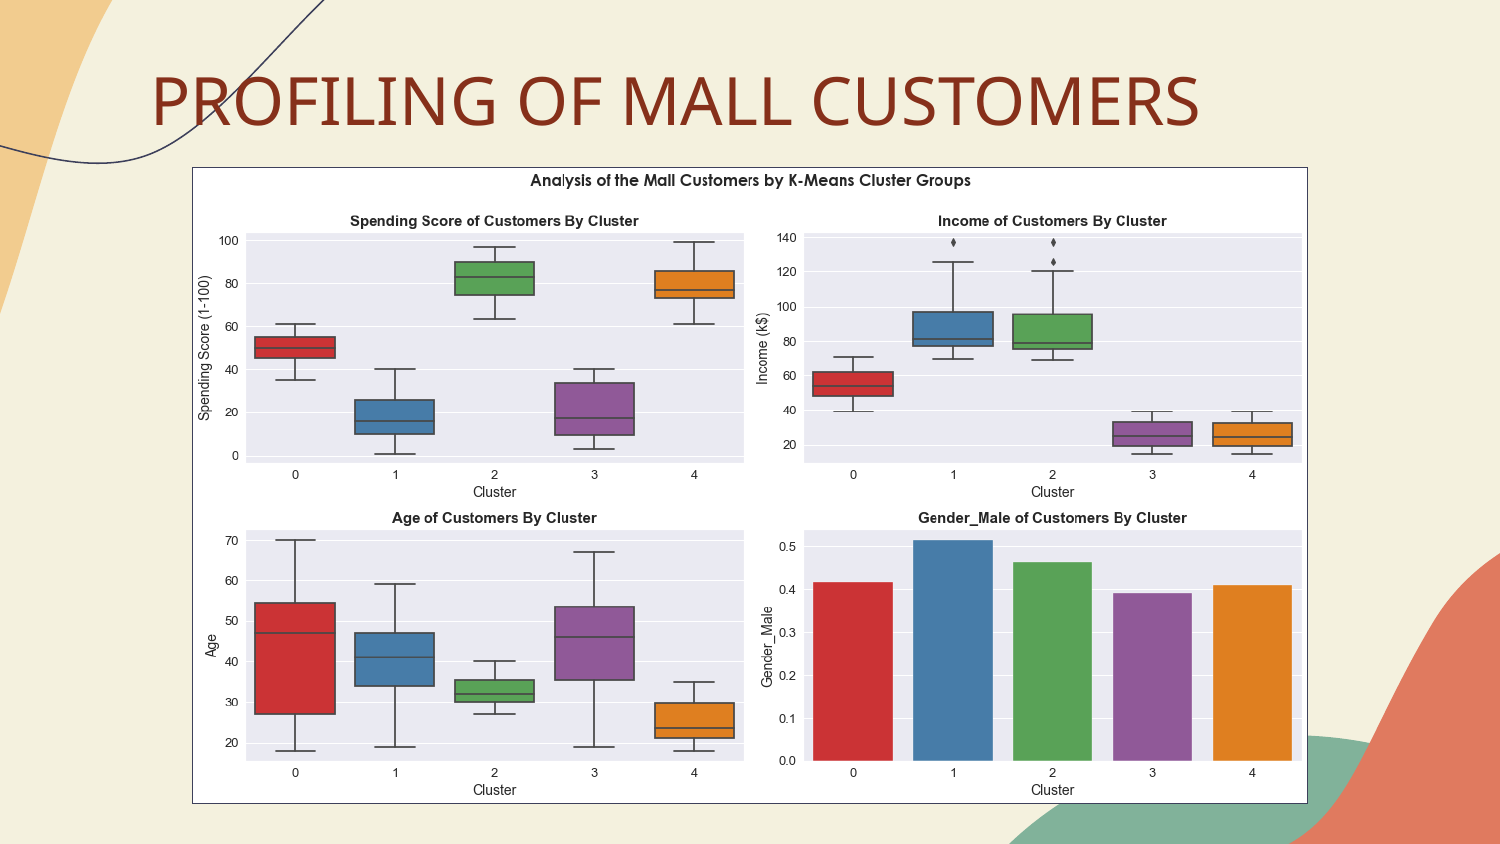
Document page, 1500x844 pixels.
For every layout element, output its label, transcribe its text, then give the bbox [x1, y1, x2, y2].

picture [192, 167, 1308, 804]
text_box PROFILING OF MALL CUSTOMERS [135, 51, 1500, 147]
